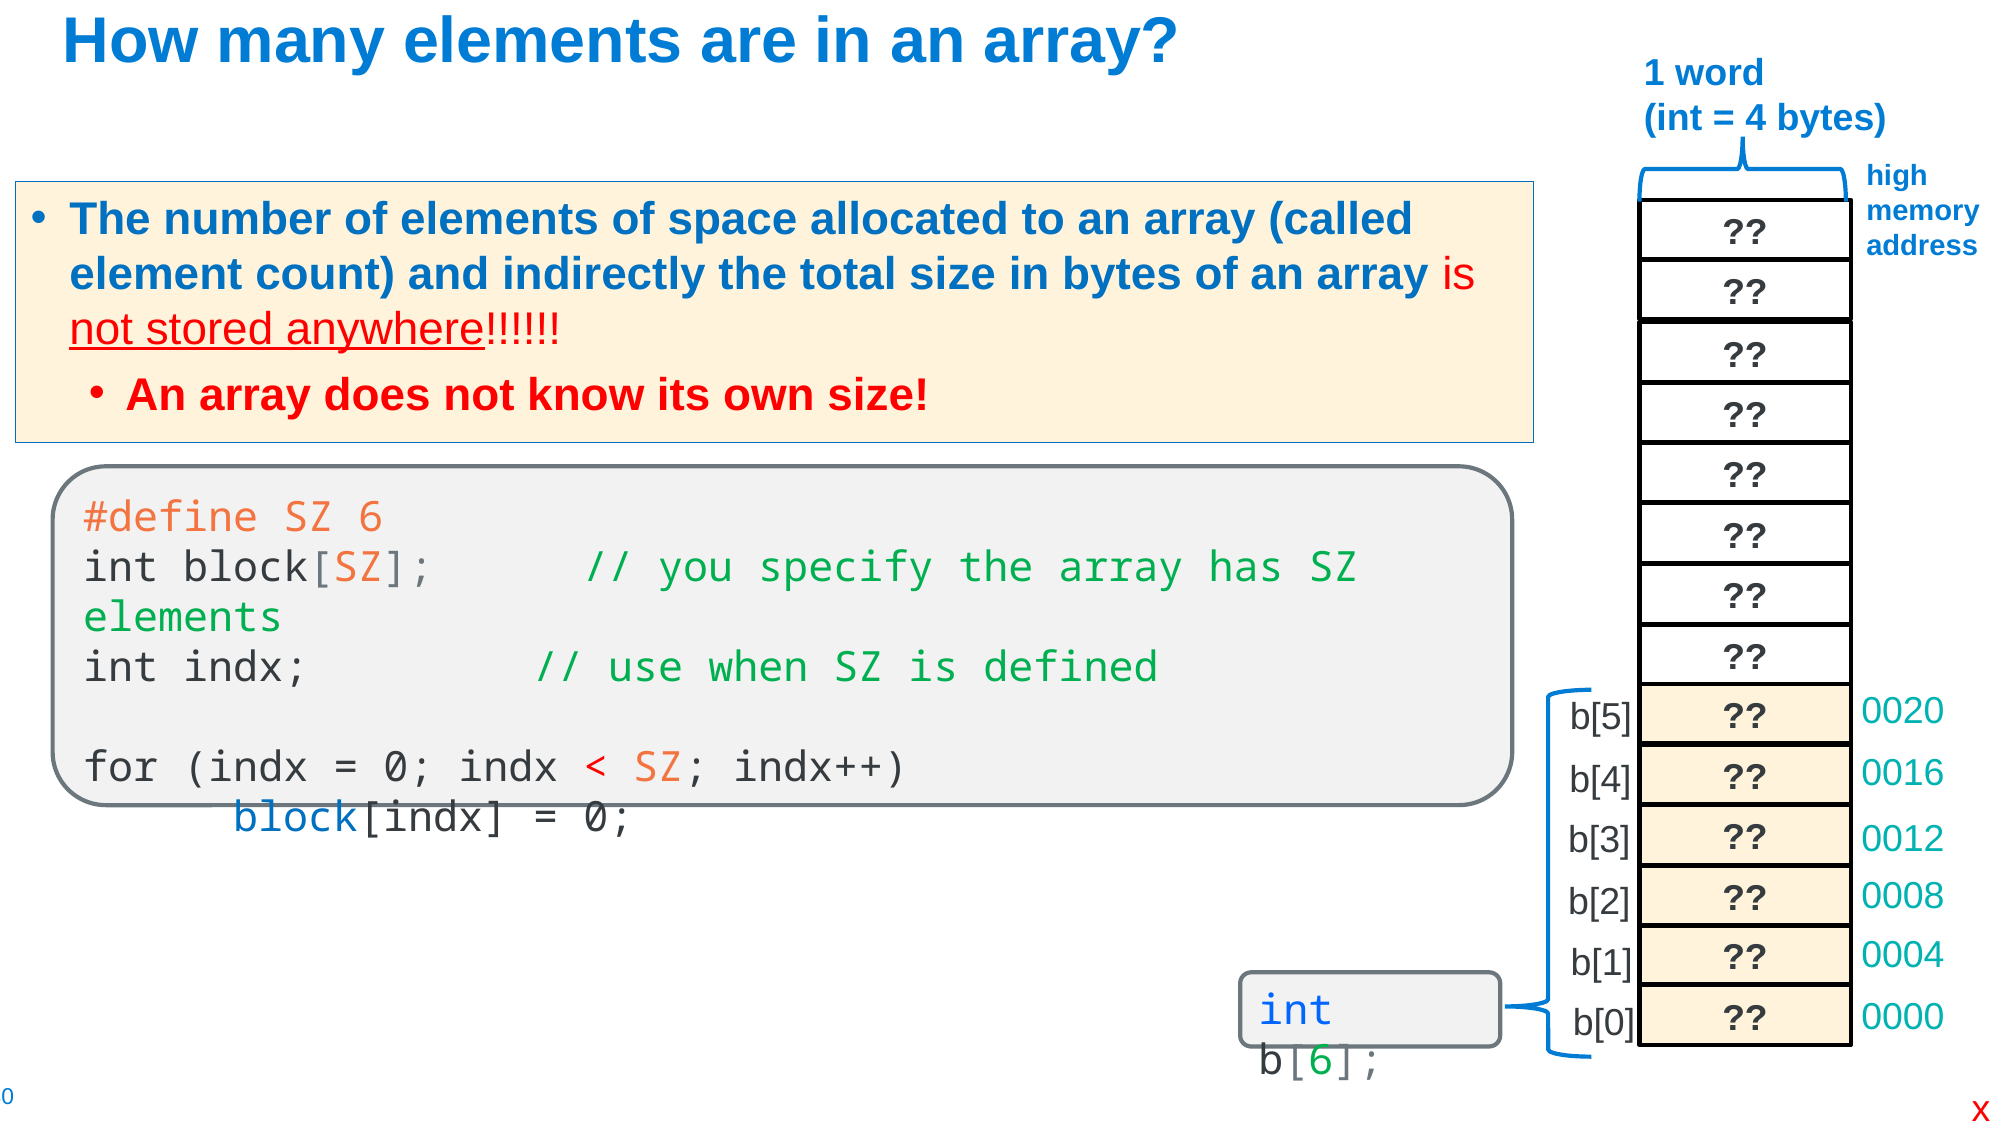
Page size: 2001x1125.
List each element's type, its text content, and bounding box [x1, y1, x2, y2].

text_box ?? [1679, 805, 1851, 865]
text_box 0016 [1846, 740, 1960, 800]
text_box ?? [1639, 503, 1851, 563]
title How many elements are in an array? [47, 13, 1773, 85]
text_box ?? [1639, 382, 1851, 443]
text_box x [1956, 1076, 2000, 1125]
text_box ?? [1639, 443, 1851, 503]
text_box 0012 [1846, 806, 1960, 867]
text_box ?? [1639, 563, 1851, 624]
text_box ?? [1639, 260, 1851, 320]
text_box ?? [1639, 624, 1851, 685]
text_box ?? [1639, 322, 1851, 382]
text_box #define SZ 6 int block[SZ]; // you specify the array has SZ elements int indx; // use when SZ is defined for (indx = 0; indx < SZ; indx++) block[indx] = 0; [52, 466, 1513, 806]
text_box 0004 [1846, 924, 1960, 983]
text_box high memory address [1851, 149, 1995, 269]
text_box 0020 [1846, 678, 1960, 738]
text_box ?? [1639, 199, 1851, 260]
list The number of elements of space allocated to an array (called element count) and indirectly the total size in bytes of an array is not stored anywhere!!!!!! An array does not know its own size! [15, 181, 1534, 443]
text_box ?? [1679, 985, 1851, 1046]
text_box 1 word (int = 4 bytes) [1629, 40, 1902, 146]
text_box ?? [1679, 744, 1851, 805]
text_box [1240, 685, 1679, 1057]
text_box ?? [1679, 865, 1846, 926]
text_box ?? [1679, 685, 1851, 744]
text_box ?? [1679, 926, 1851, 985]
text_box [1638, 146, 1847, 202]
text_box 0008 [1846, 867, 1960, 924]
text_box 0000 [1846, 984, 1960, 1045]
